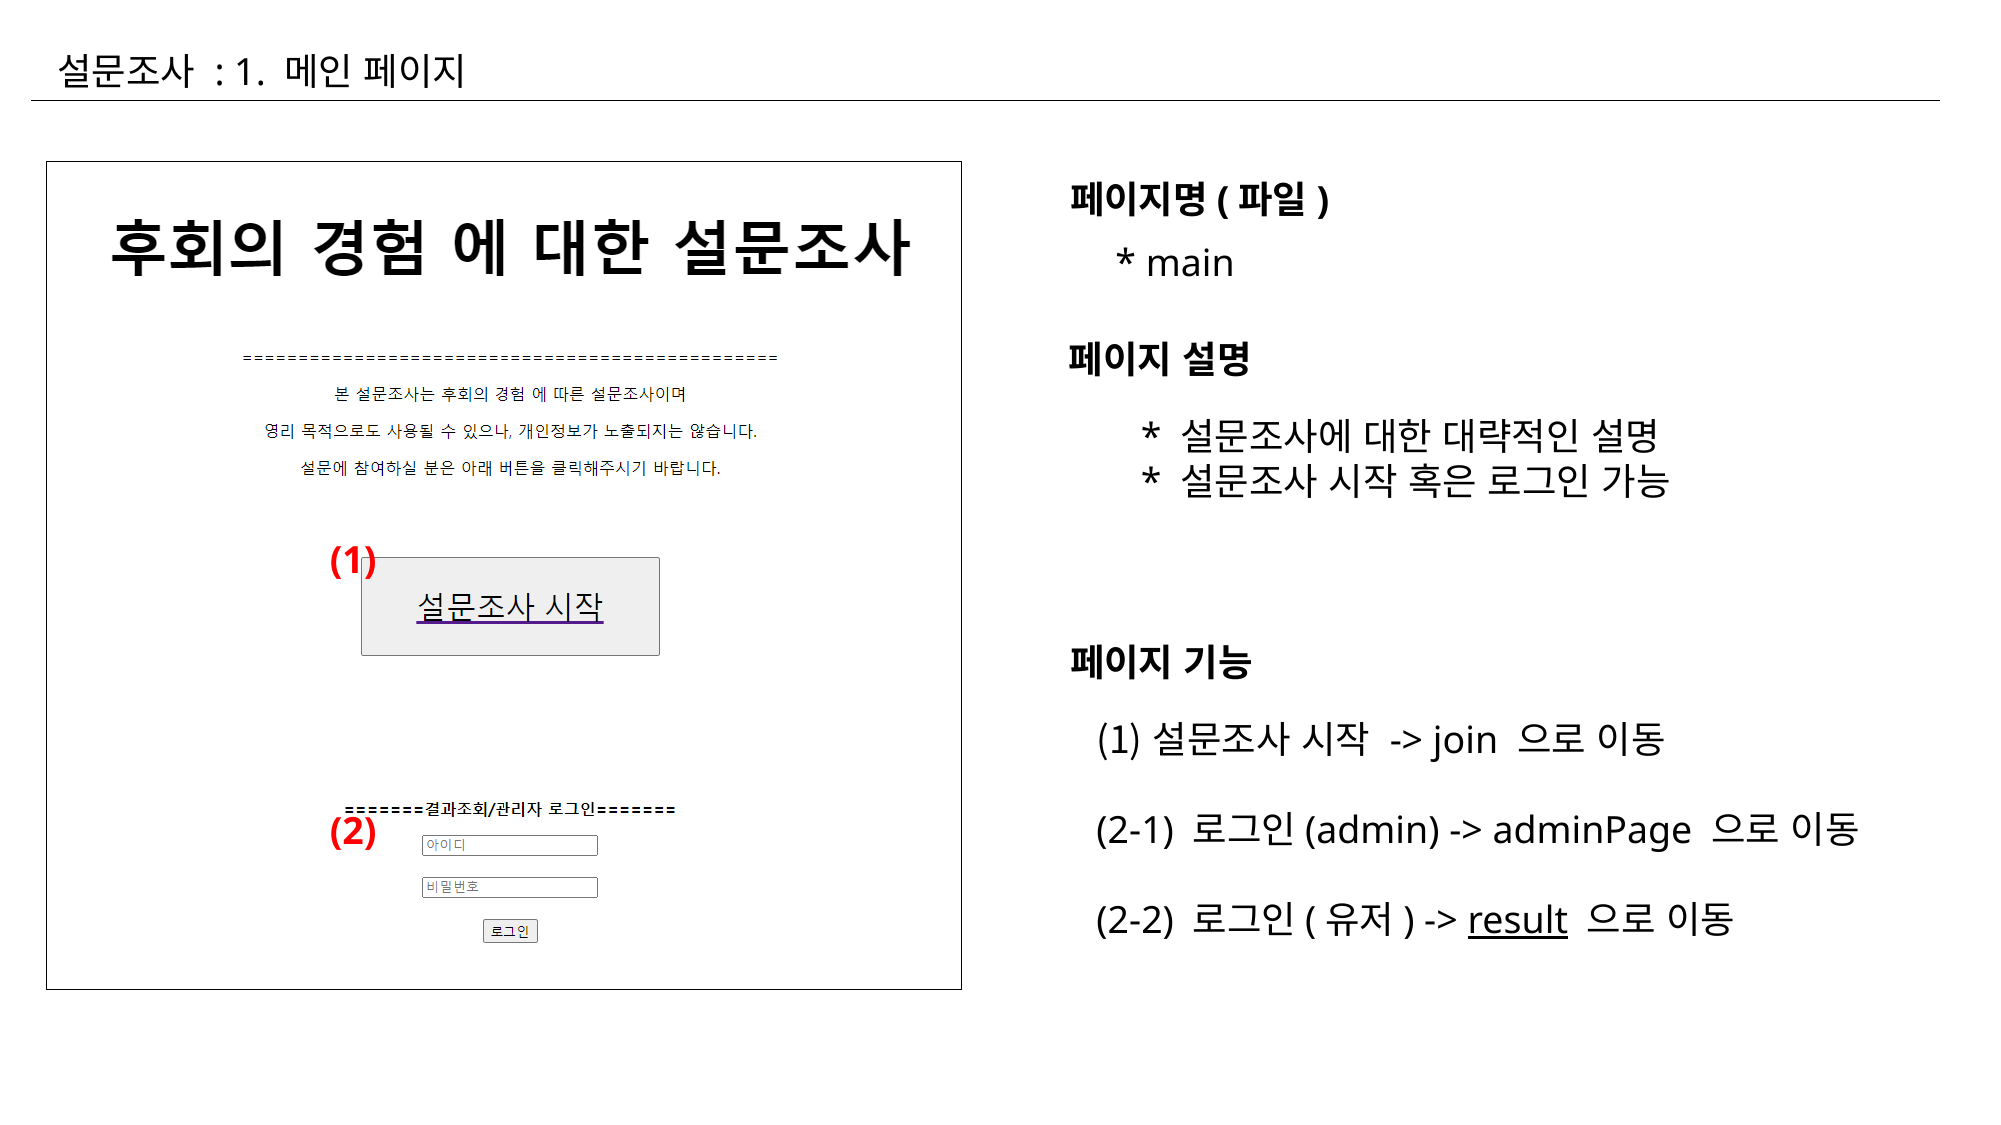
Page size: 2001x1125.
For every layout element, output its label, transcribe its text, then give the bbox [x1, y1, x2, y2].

text_box * 설문조사에 대한 대략적인 설명 * 설문조사 시작 혹은 로그인 가능 [1126, 406, 1686, 511]
picture [46, 161, 962, 990]
text_box 설문조사 시작 -> join 으로 이동 (2-1) 로그인(admin) -> adminPage 으로 이동 (2-2) 로그인(유저) -> result 으로 이동 [1081, 708, 1875, 955]
text_box 페이지 설명 [1054, 328, 1864, 389]
text_box 페이지 기능 [1055, 631, 1866, 691]
text_box 페이지명(파일) [1055, 168, 1866, 229]
text_box * main [1100, 231, 1250, 292]
text_box 설문조사 : 1. 메인 페이지 [42, 40, 483, 100]
